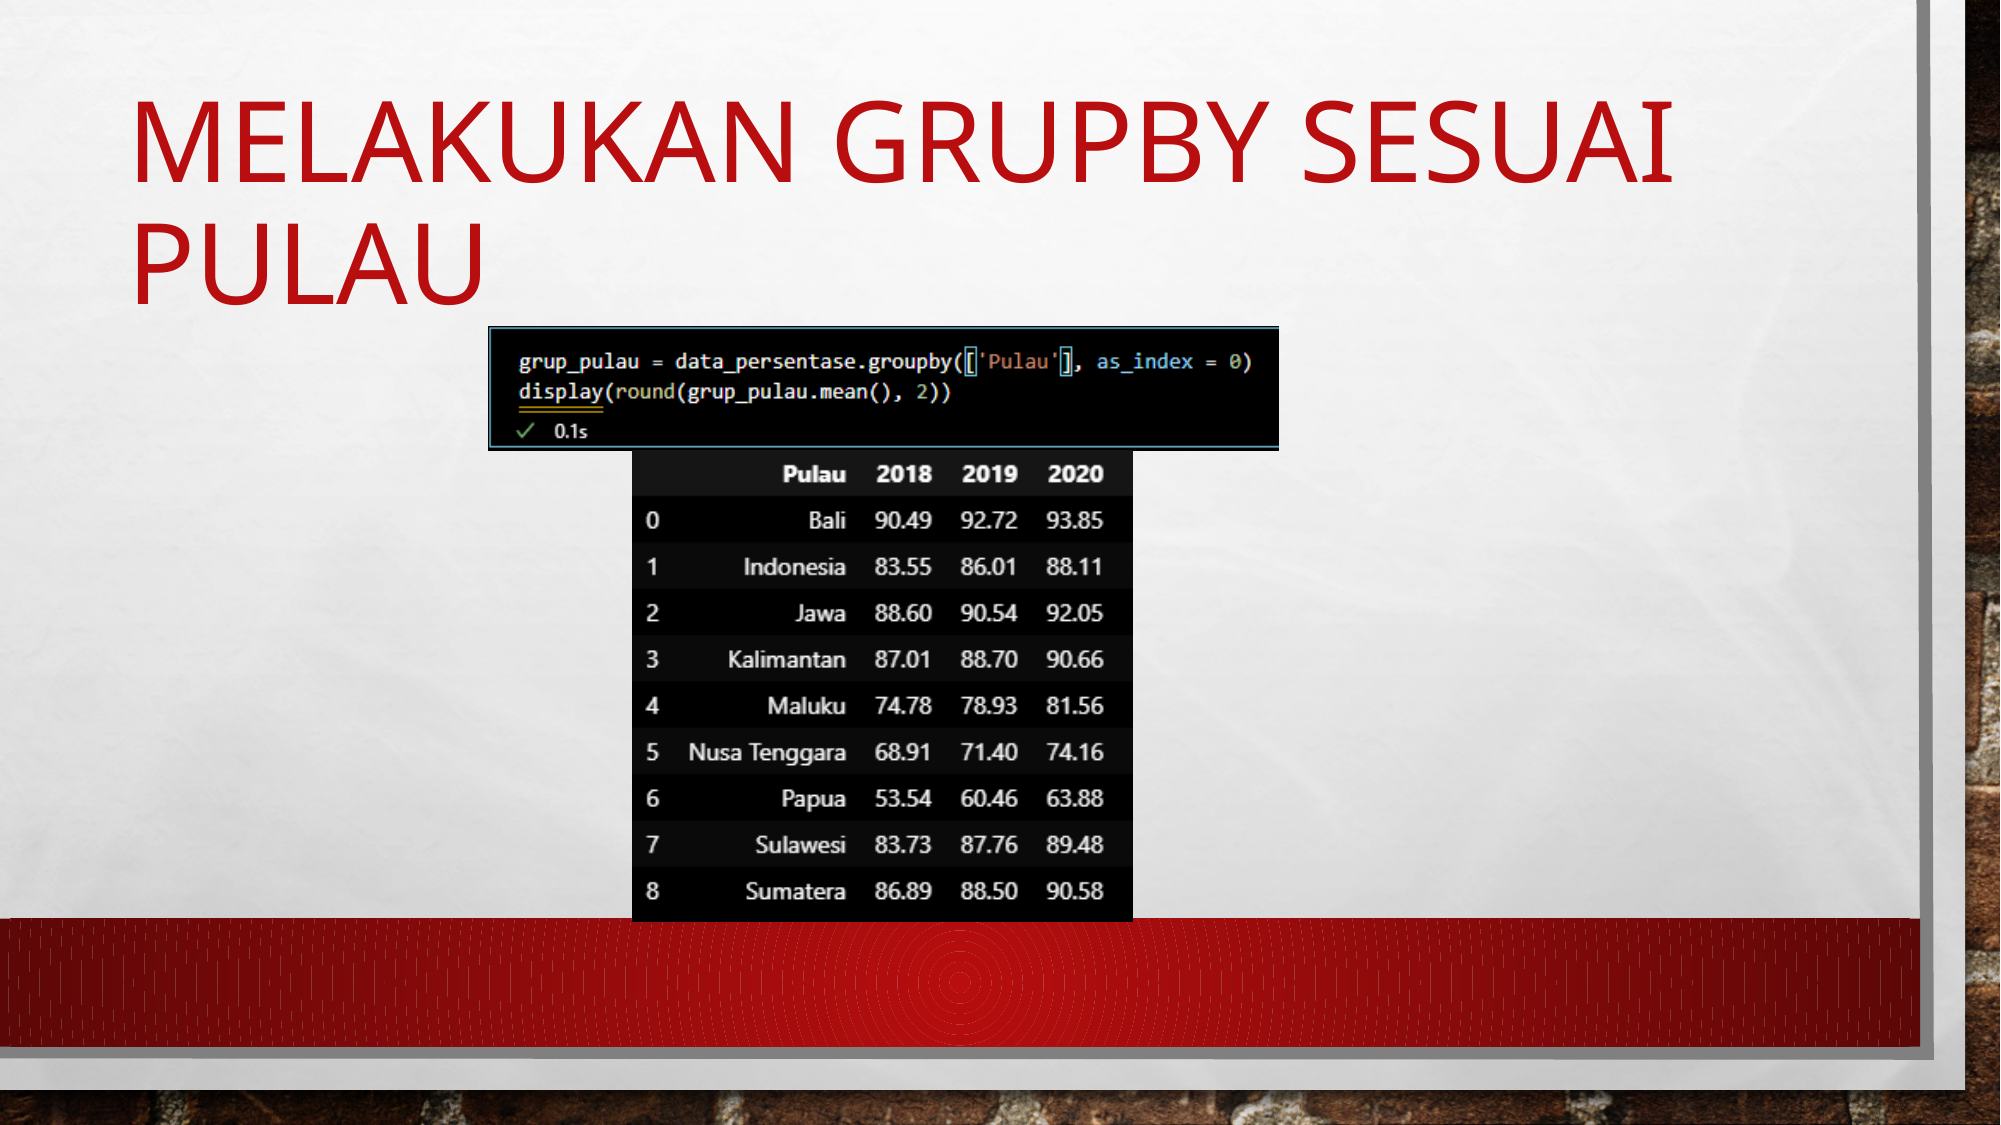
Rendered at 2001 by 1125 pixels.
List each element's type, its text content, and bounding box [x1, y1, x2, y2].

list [487, 326, 1280, 451]
picture [0, 0, 2000, 1125]
picture [632, 449, 1134, 922]
title Melakukan grupby sesuai pulau [112, 112, 1818, 302]
